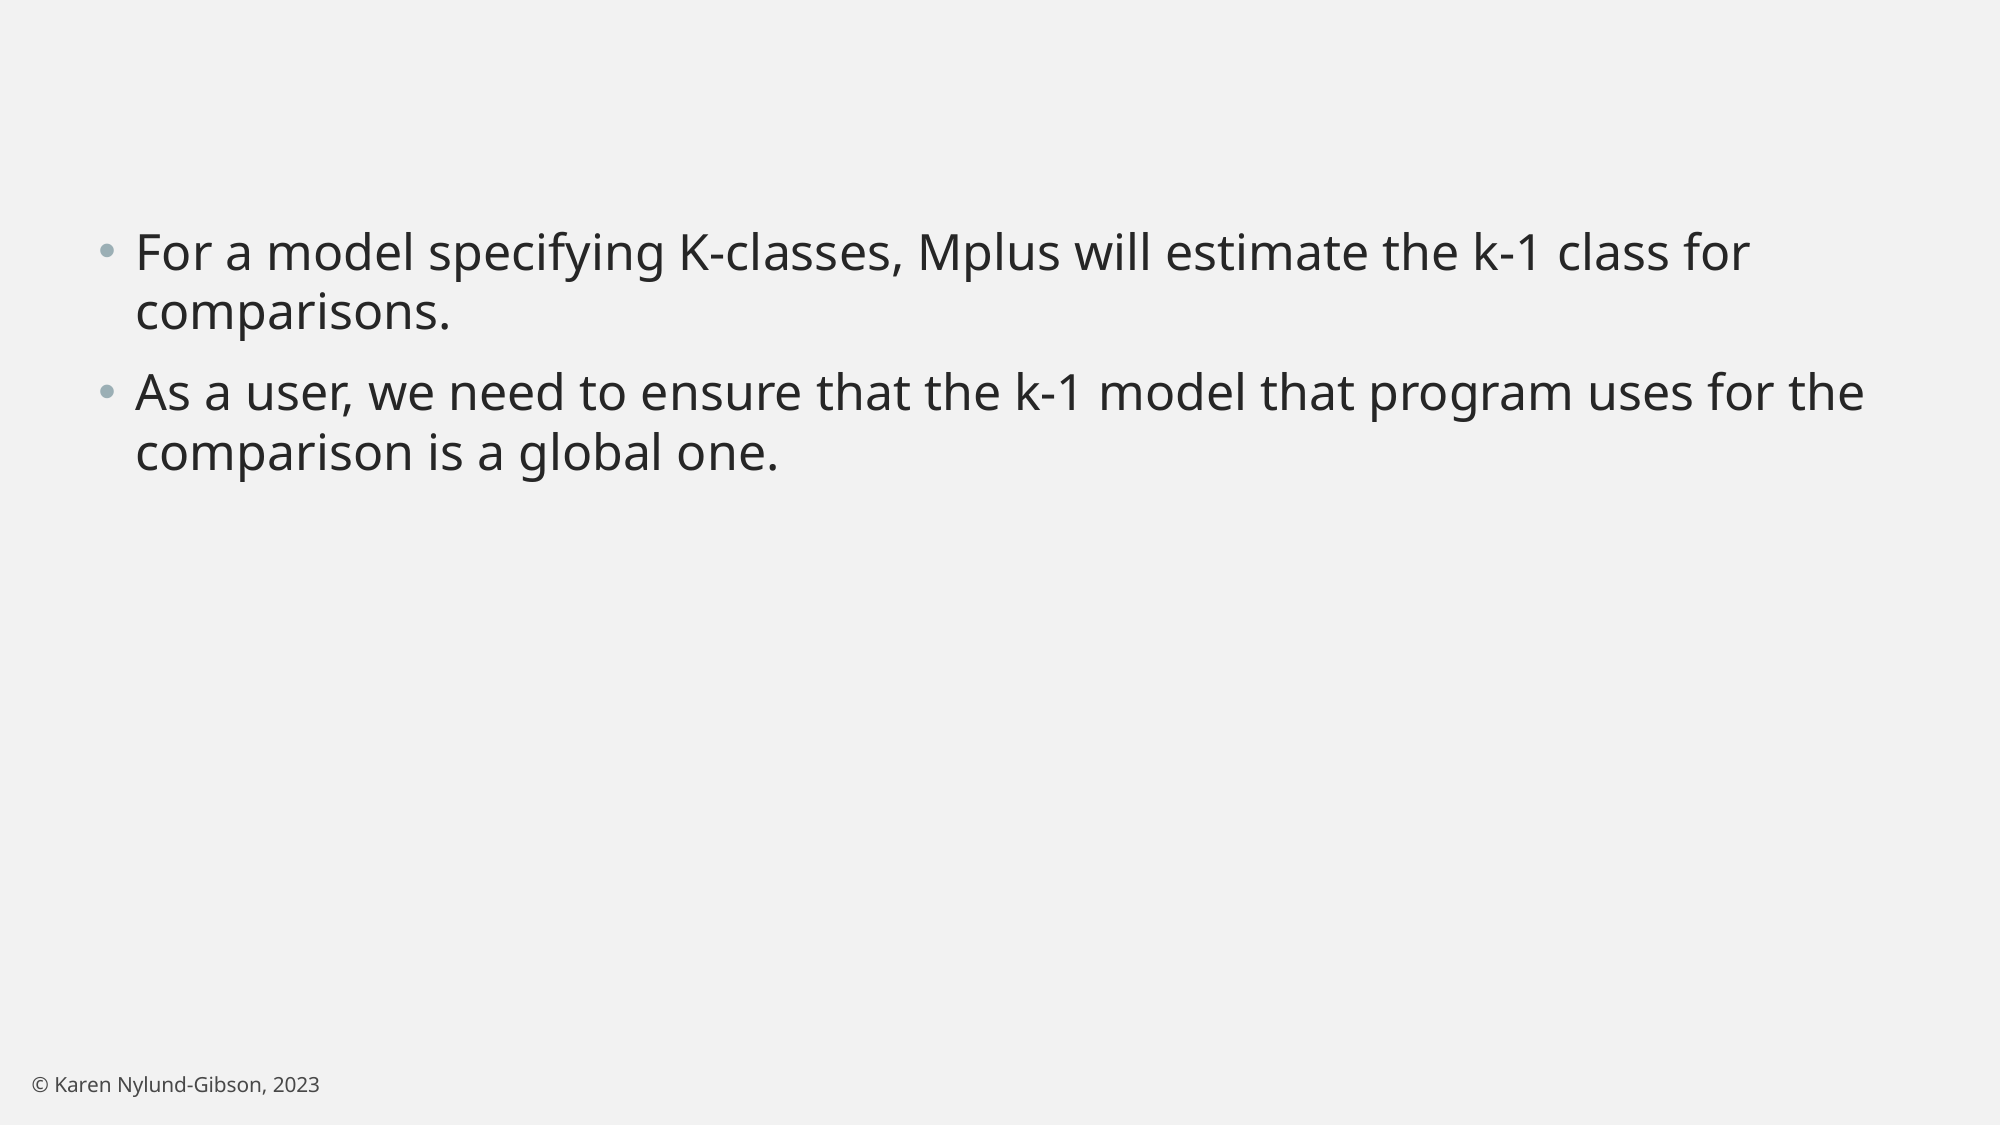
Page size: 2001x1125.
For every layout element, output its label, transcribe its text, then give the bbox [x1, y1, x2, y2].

footer © Karen Nylund-Gibson, 2023 [16, 1059, 1014, 1113]
list For a model specifying K-classes, Mplus will estimate the k-1 class for comparisons. As a user, we need to ensure that the k-1 model that program uses for the comparison is a global one. [83, 212, 1917, 942]
